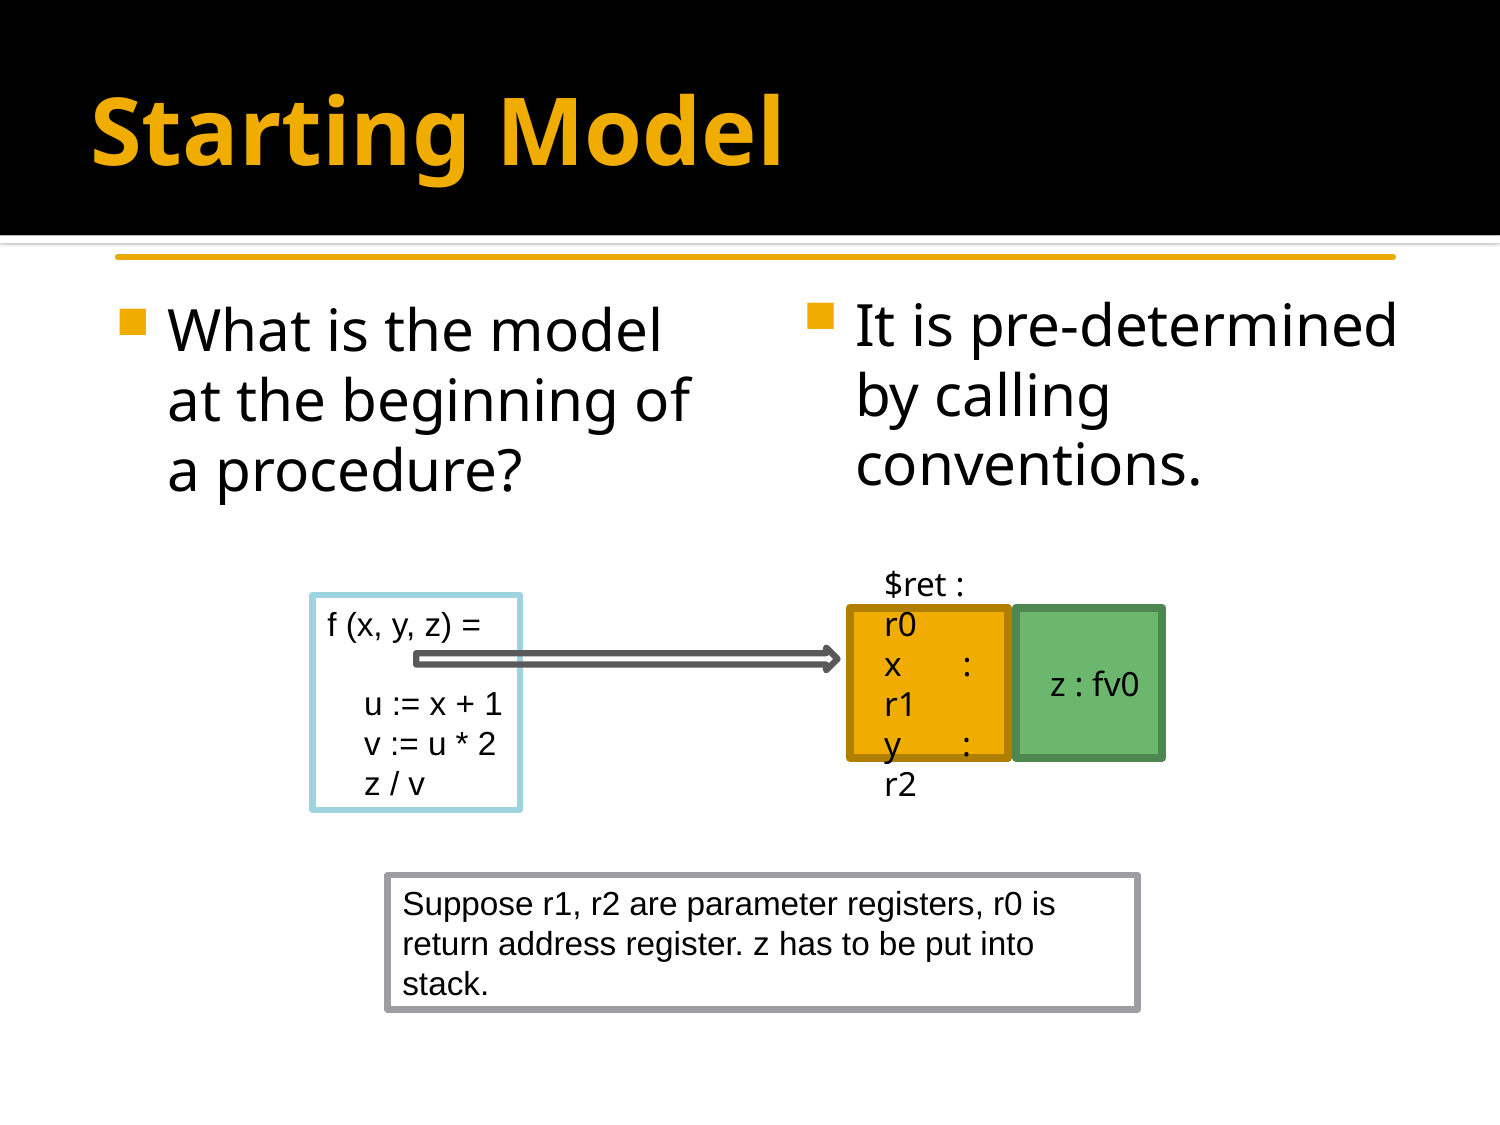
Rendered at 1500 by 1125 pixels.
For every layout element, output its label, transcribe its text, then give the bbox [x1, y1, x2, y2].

title Starting Model [75, 25, 1425, 231]
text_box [80, 256, 1431, 513]
text_box Suppose r1, r2 are parameter registers, r0 is return address register. z has to be put into stack. [387, 874, 1138, 1010]
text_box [849, 607, 1163, 758]
text_box [416, 647, 838, 671]
text_box f (x, y, z) = u := x + 1 v := u * 2 z / v [312, 595, 520, 810]
